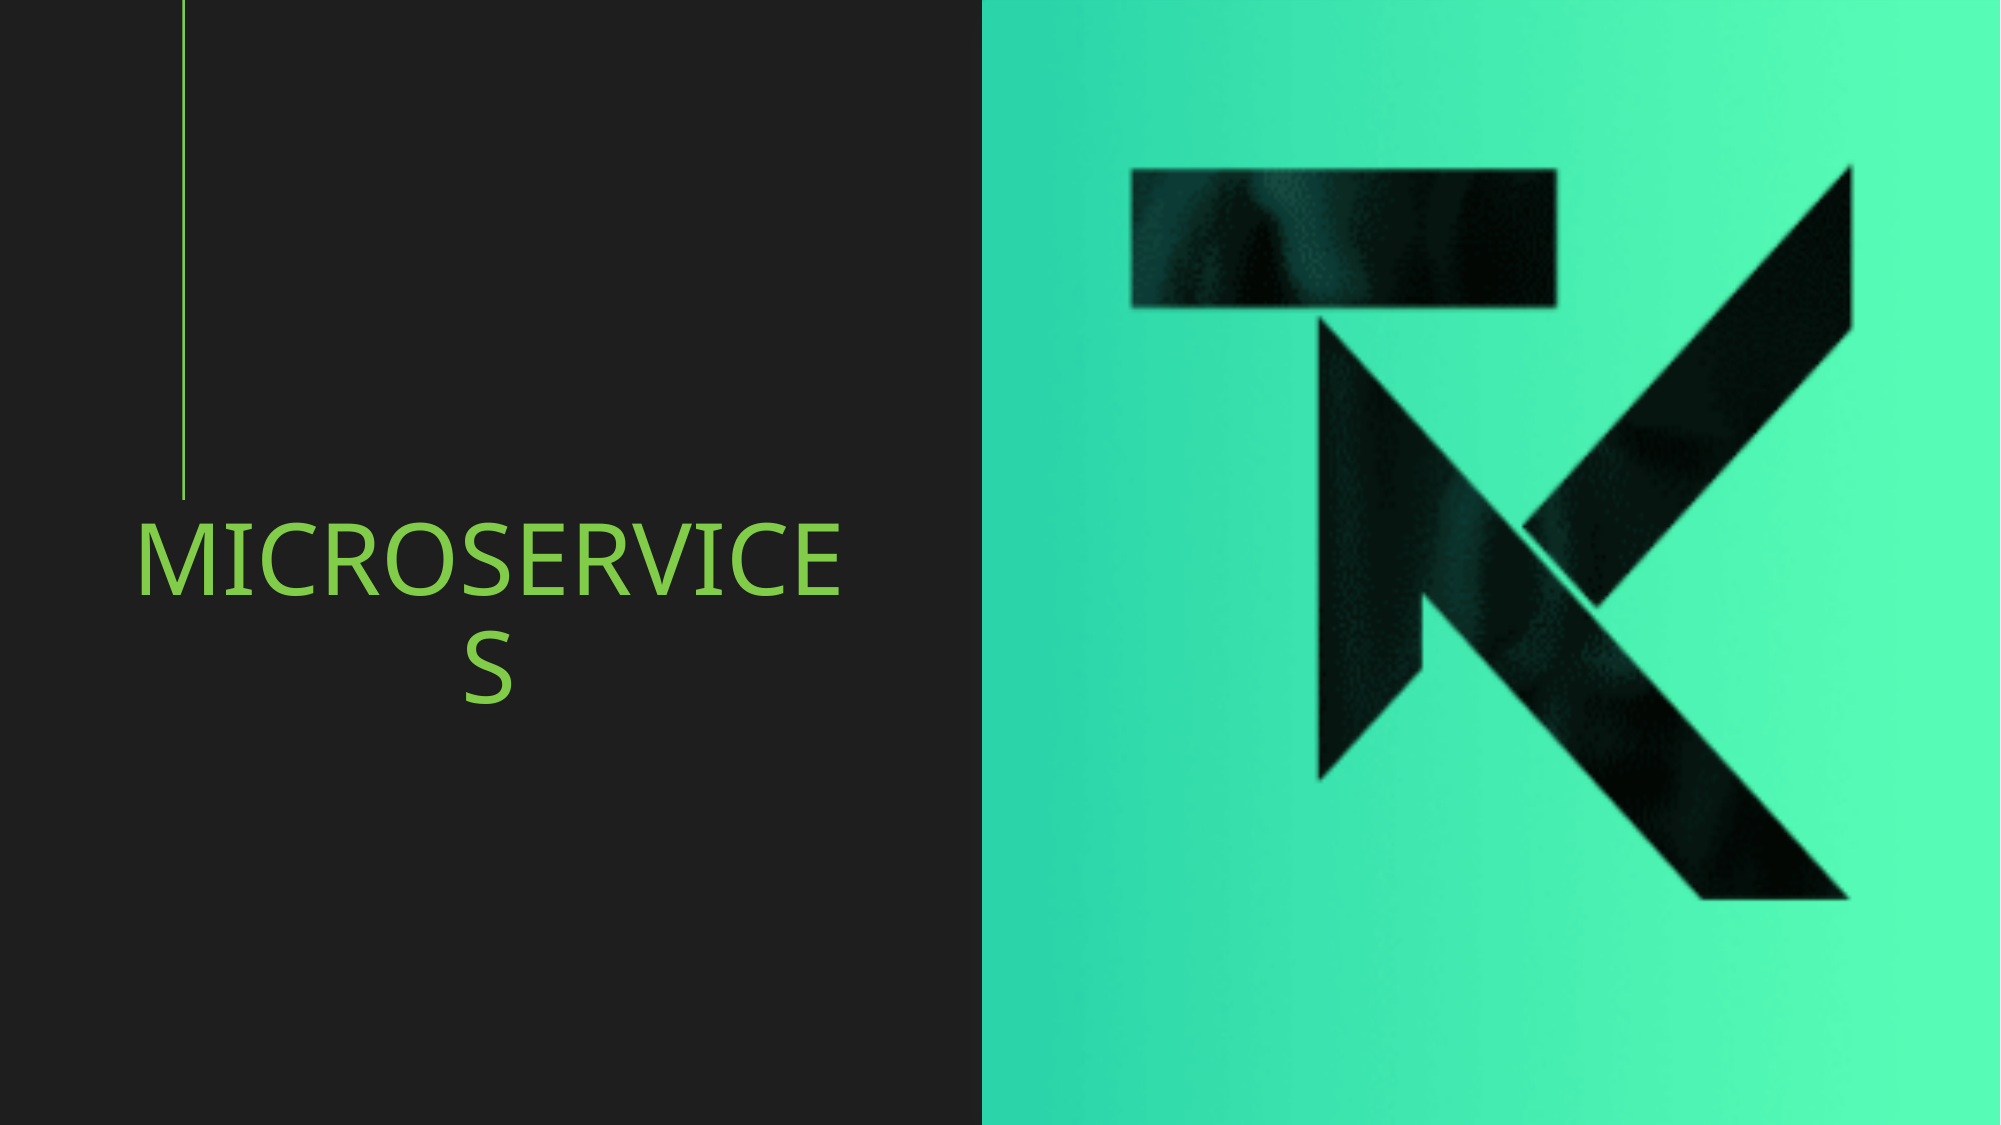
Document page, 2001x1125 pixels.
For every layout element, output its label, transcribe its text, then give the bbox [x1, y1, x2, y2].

title Microservices [114, 501, 878, 624]
picture [982, 0, 2000, 1125]
